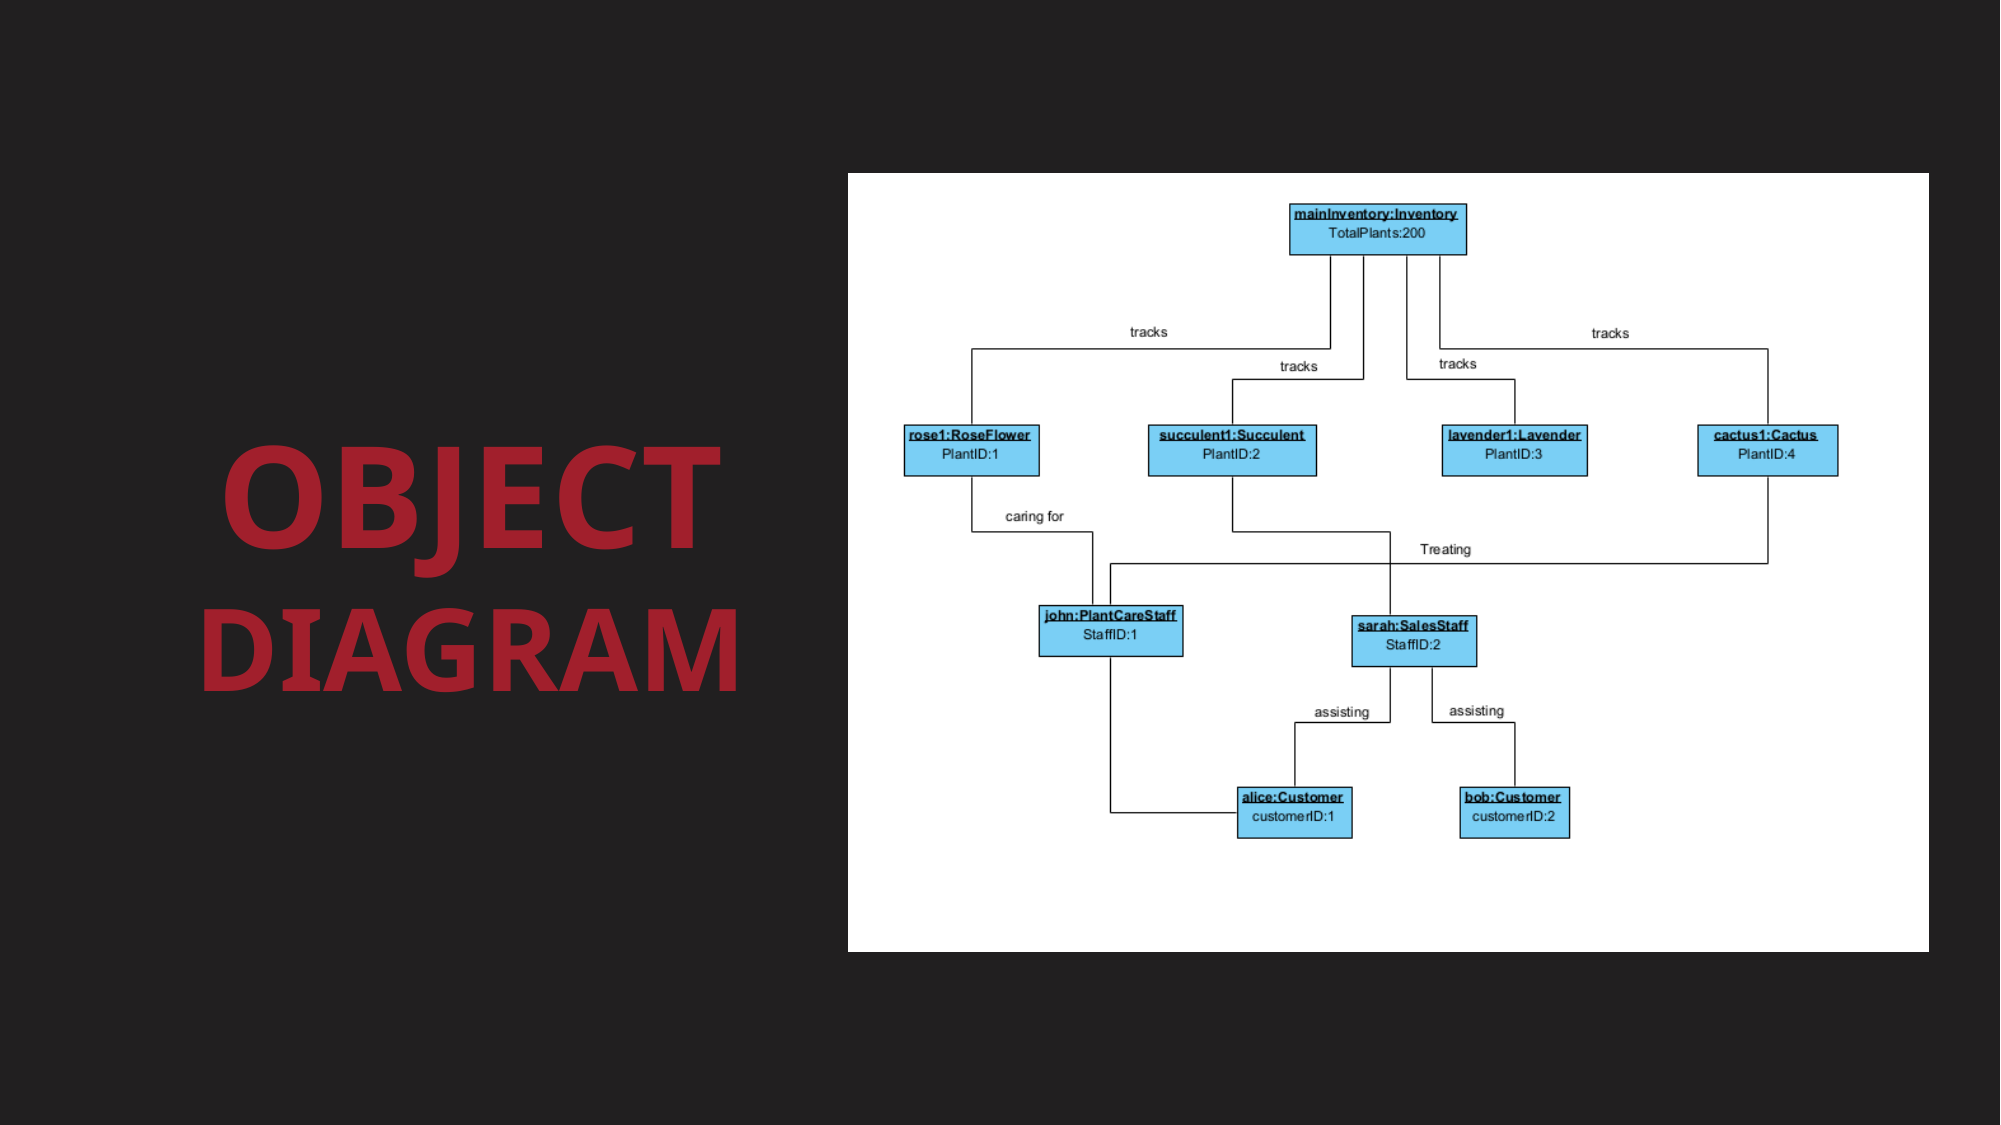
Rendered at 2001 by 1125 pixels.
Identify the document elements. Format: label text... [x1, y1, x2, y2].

text_box OBJECT DIAGRAM [119, 399, 822, 722]
picture [847, 172, 1929, 952]
